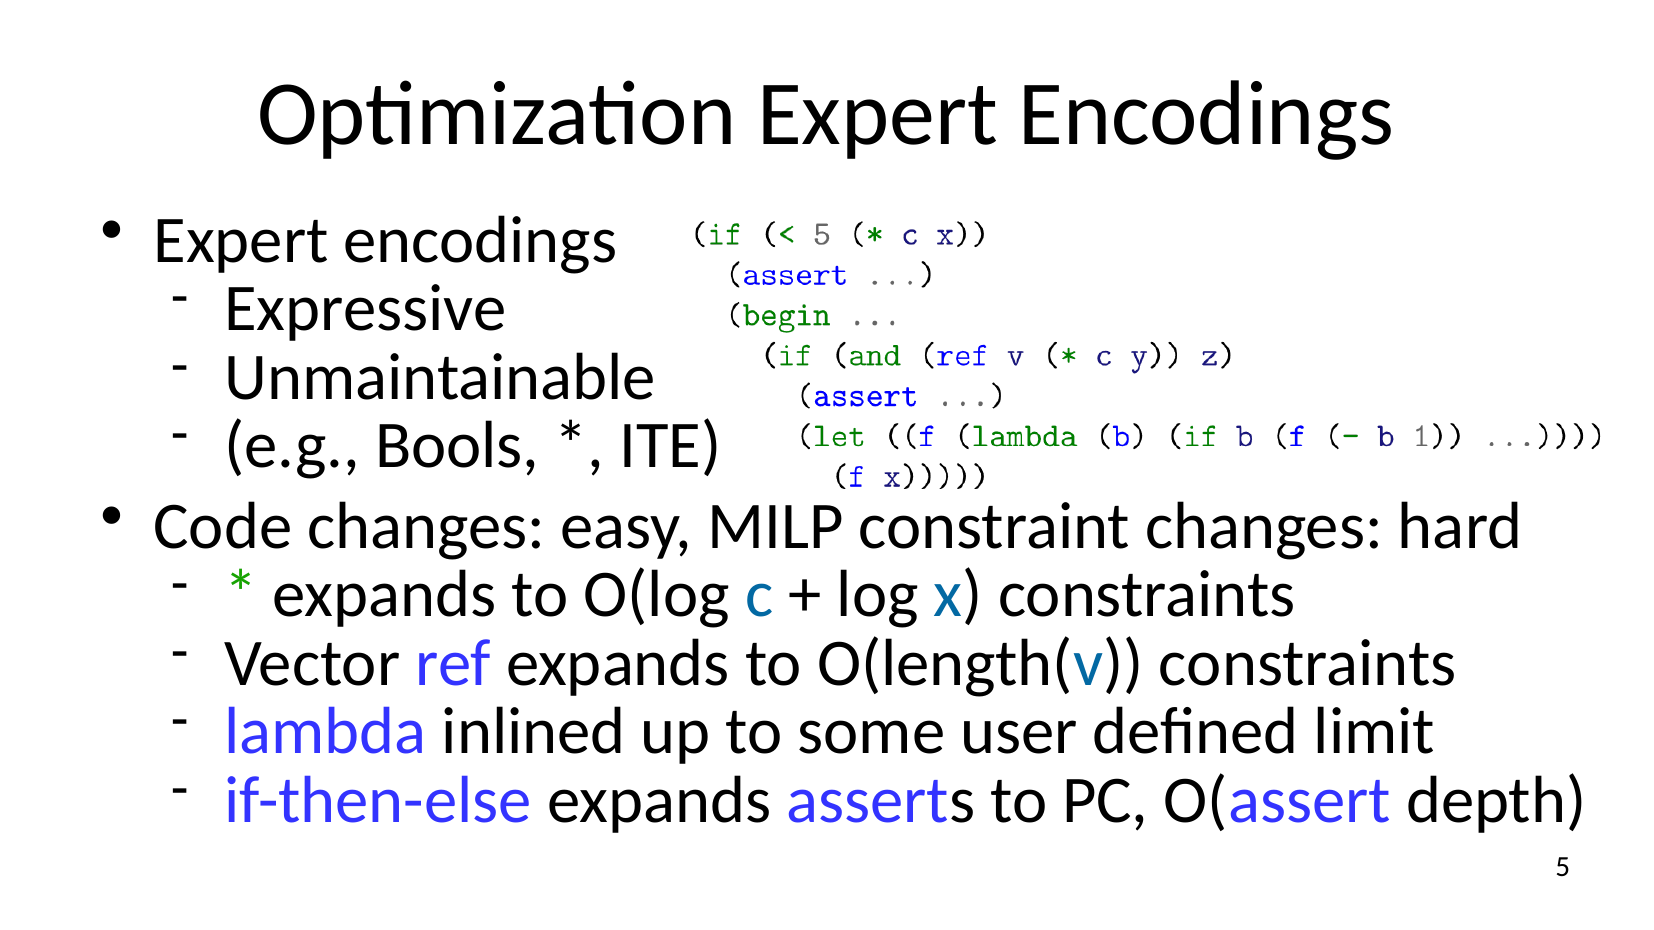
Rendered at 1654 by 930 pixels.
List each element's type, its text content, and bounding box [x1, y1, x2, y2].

list Expert encodings Expressive Unmaintainable (e.g., Bools, *, ITE) Code changes: easy, MILP constraint changes: hard * expands to O(log c + log x) constraints Vector ref expands to O(length(v)) constraints lambda inlined up to some user defined limit if-then-else expands asserts to PC, O(assert depth) [82, 217, 1592, 893]
slide_number 4 [1185, 847, 1571, 912]
title Optimization Expert Encodings [82, 37, 1571, 193]
picture [690, 217, 1610, 494]
